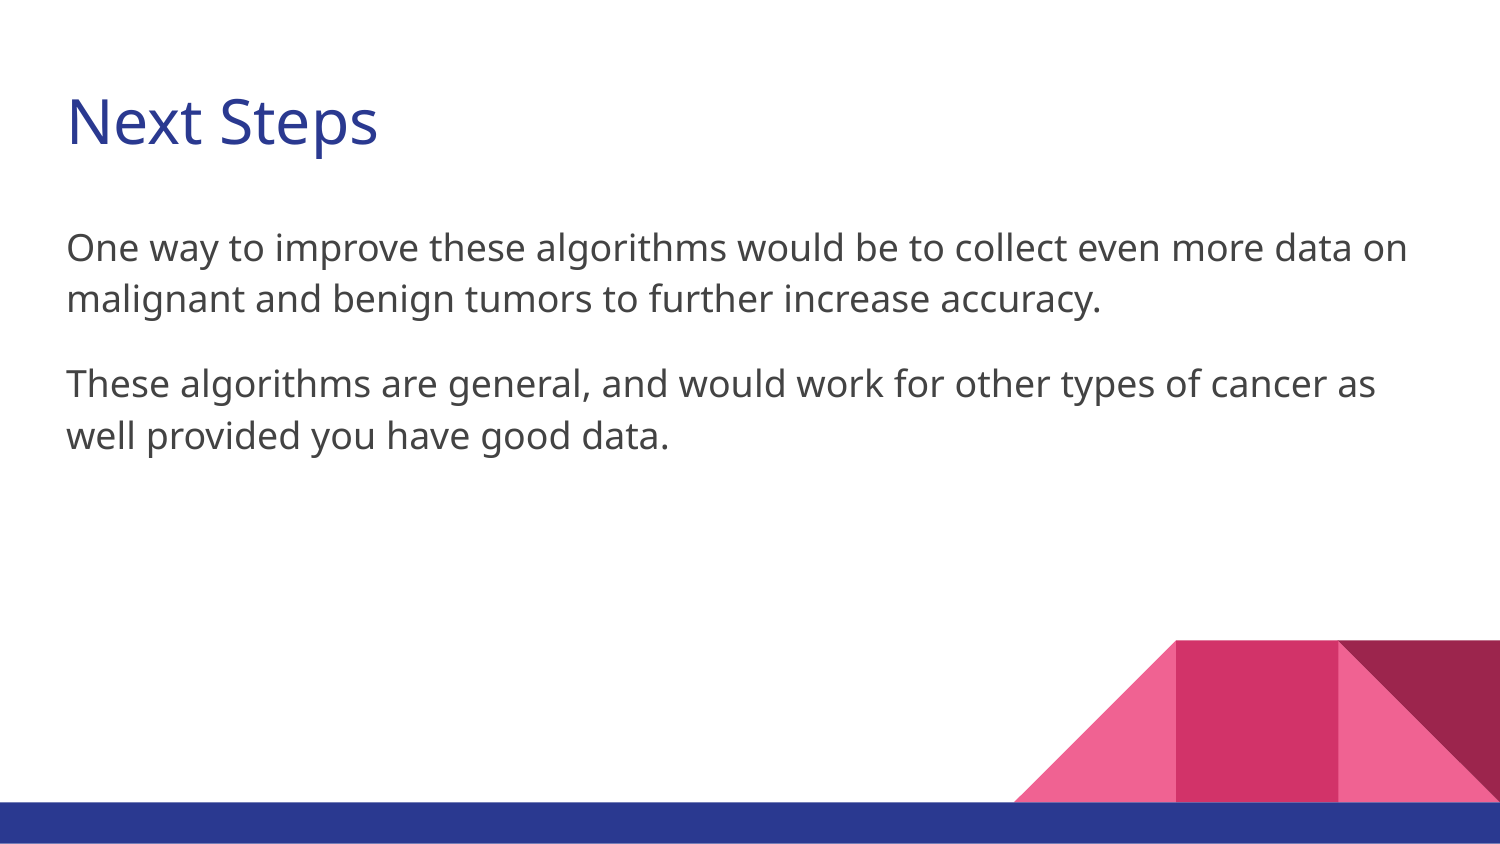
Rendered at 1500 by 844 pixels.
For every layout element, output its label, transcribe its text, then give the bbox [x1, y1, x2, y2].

list One way to improve these algorithms would be to collect even more data on malignant and benign tumors to further increase accuracy. These algorithms are general, and would work for other types of cancer as well provided you have good data. [51, 201, 1449, 750]
title Next Steps [51, 67, 1449, 167]
